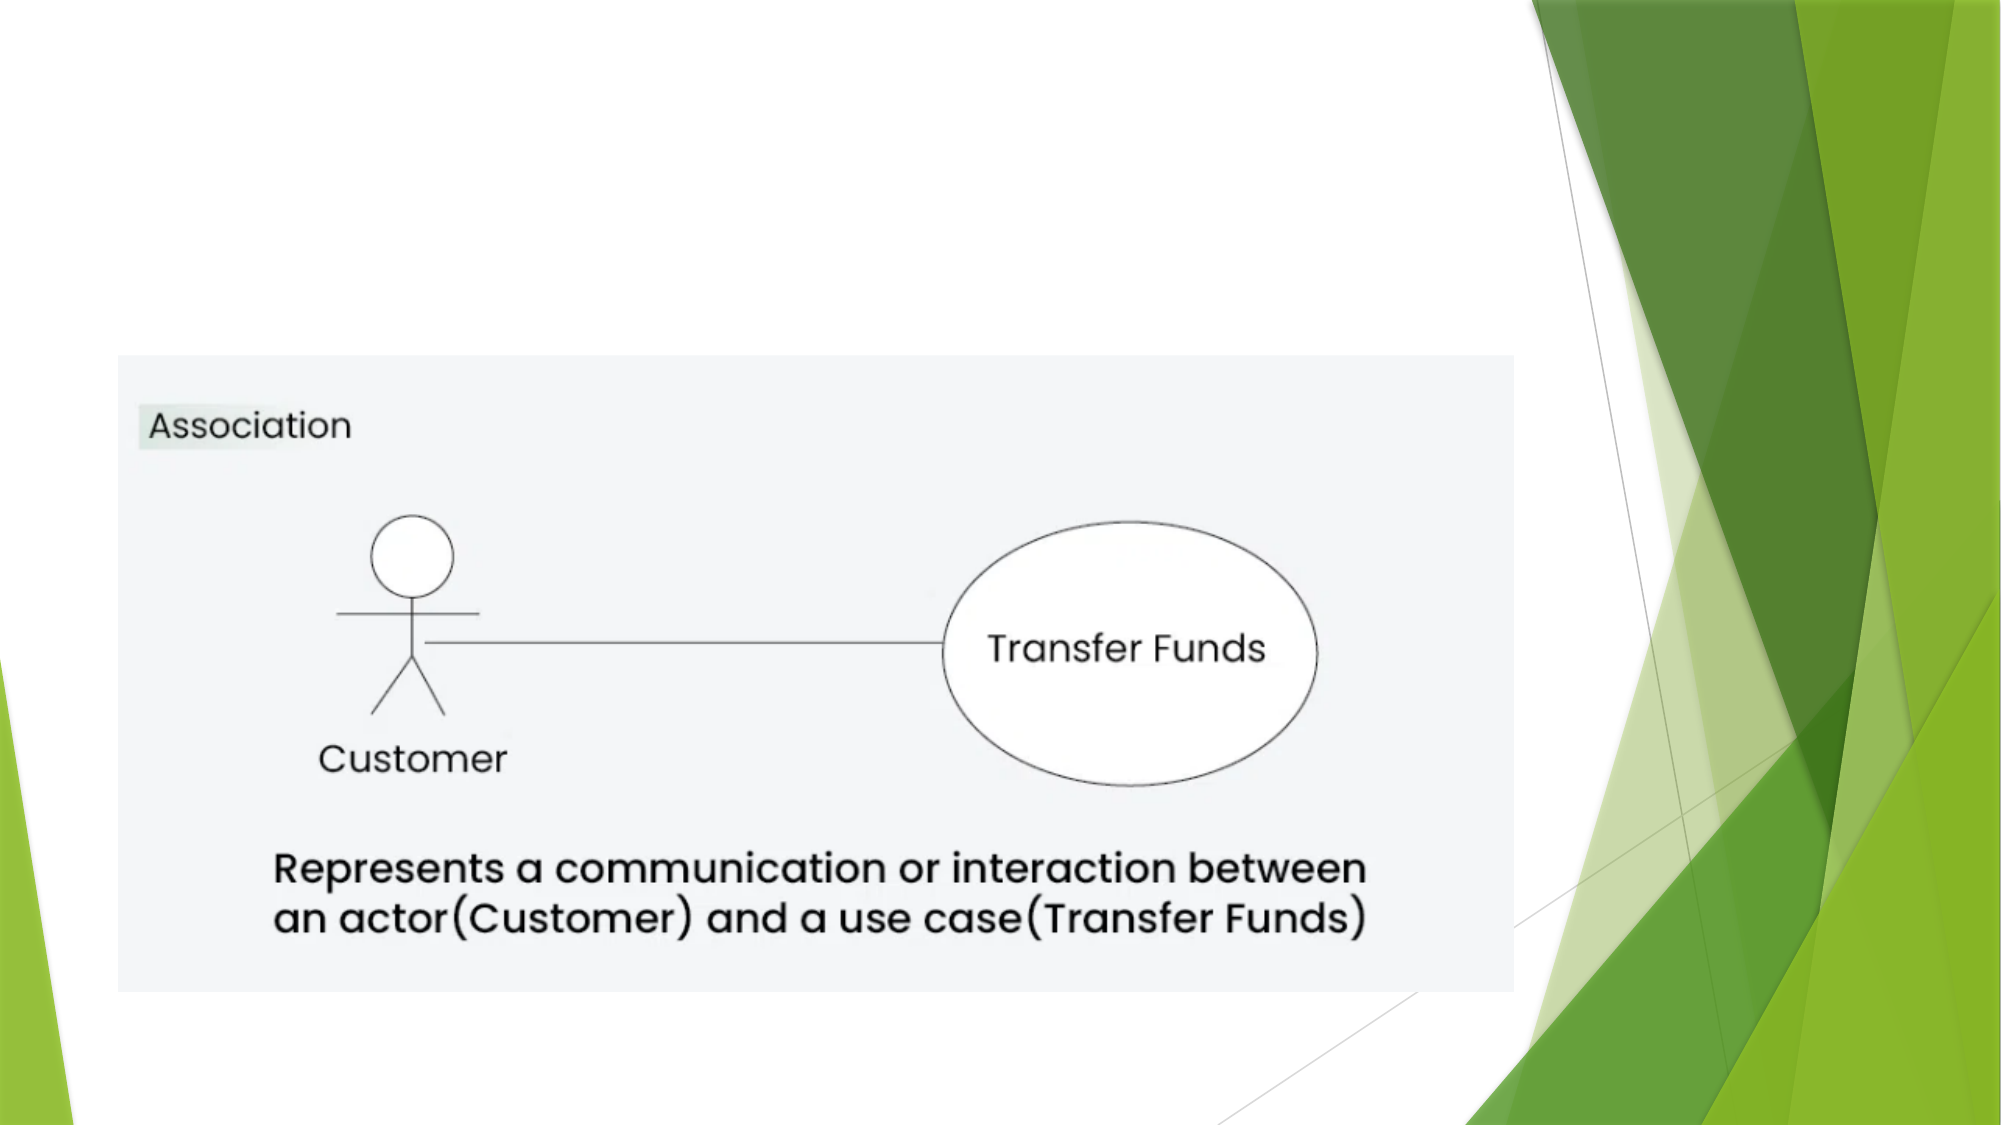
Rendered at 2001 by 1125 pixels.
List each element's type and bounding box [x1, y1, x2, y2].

list [118, 353, 1515, 992]
